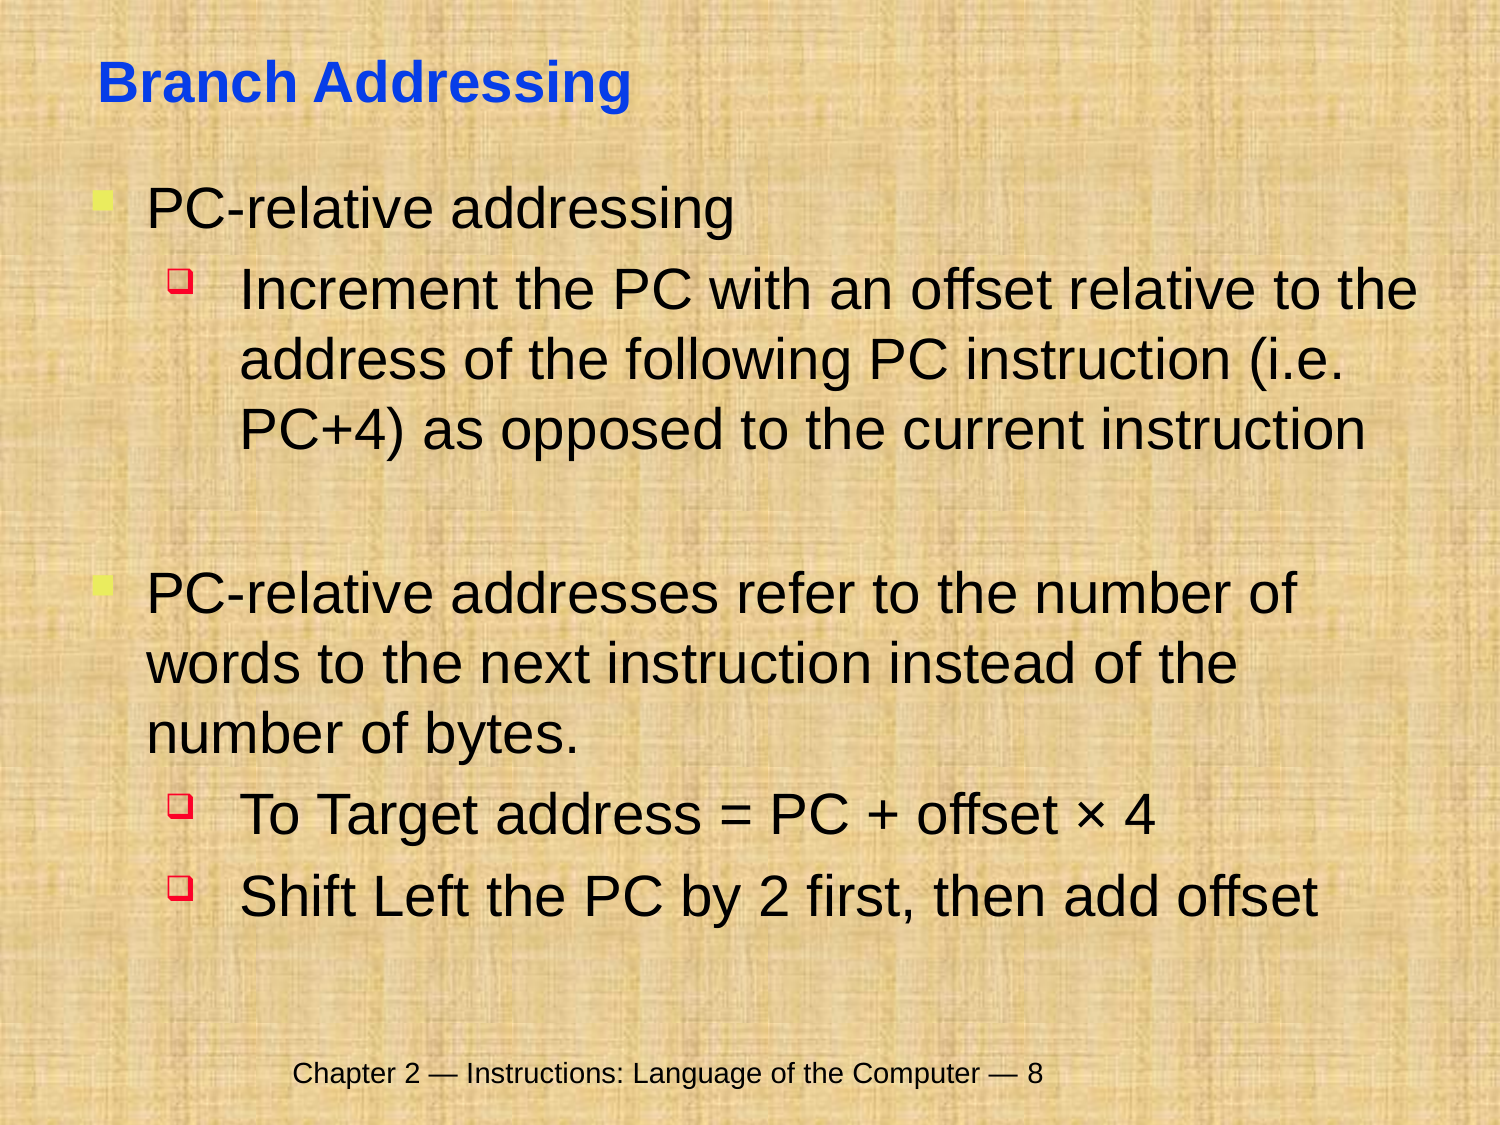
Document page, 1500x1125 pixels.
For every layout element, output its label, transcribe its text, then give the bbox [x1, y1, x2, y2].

picture [0, 0, 1500, 1125]
footer Chapter 2 — Instructions: Language of the Computer — 8 [277, 1046, 1471, 1106]
title Branch Addressing [86, 49, 1426, 120]
text_box PC-relative addressing Increment the PC with an offset relative to the address of the following PC instruction (i.e. PC+4) as opposed to the current instruction PC-relative addresses refer to the number of words to the next instruction instead of the number of bytes. To Target address = PC + offset × 4 Shift Left the PC by 2 first, then add offset [75, 162, 1450, 1064]
